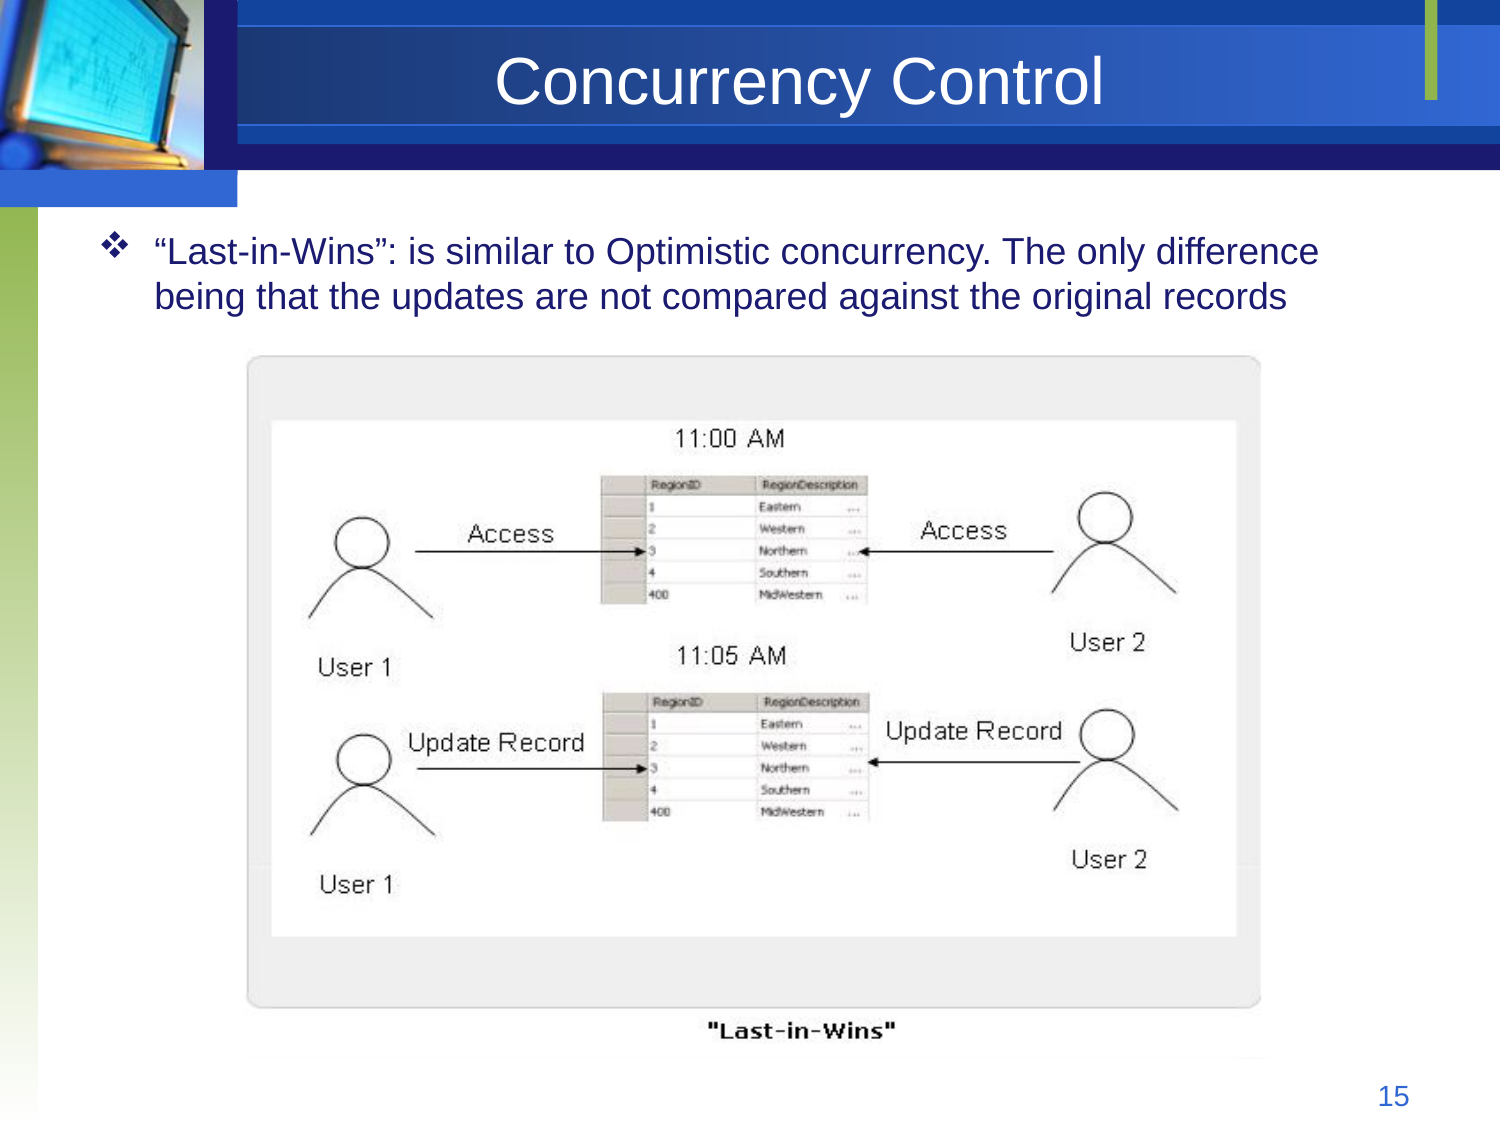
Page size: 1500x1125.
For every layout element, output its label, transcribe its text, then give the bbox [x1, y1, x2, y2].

text_box “Last-in-Wins”: is similar to Optimistic concurrency. The only difference being that the updates are not compared against the original records [17, 219, 1376, 325]
picture [0, 0, 204, 169]
picture [241, 349, 1271, 1059]
title Concurrency Control [237, 33, 1363, 122]
slide_number 15 [1074, 1069, 1426, 1111]
